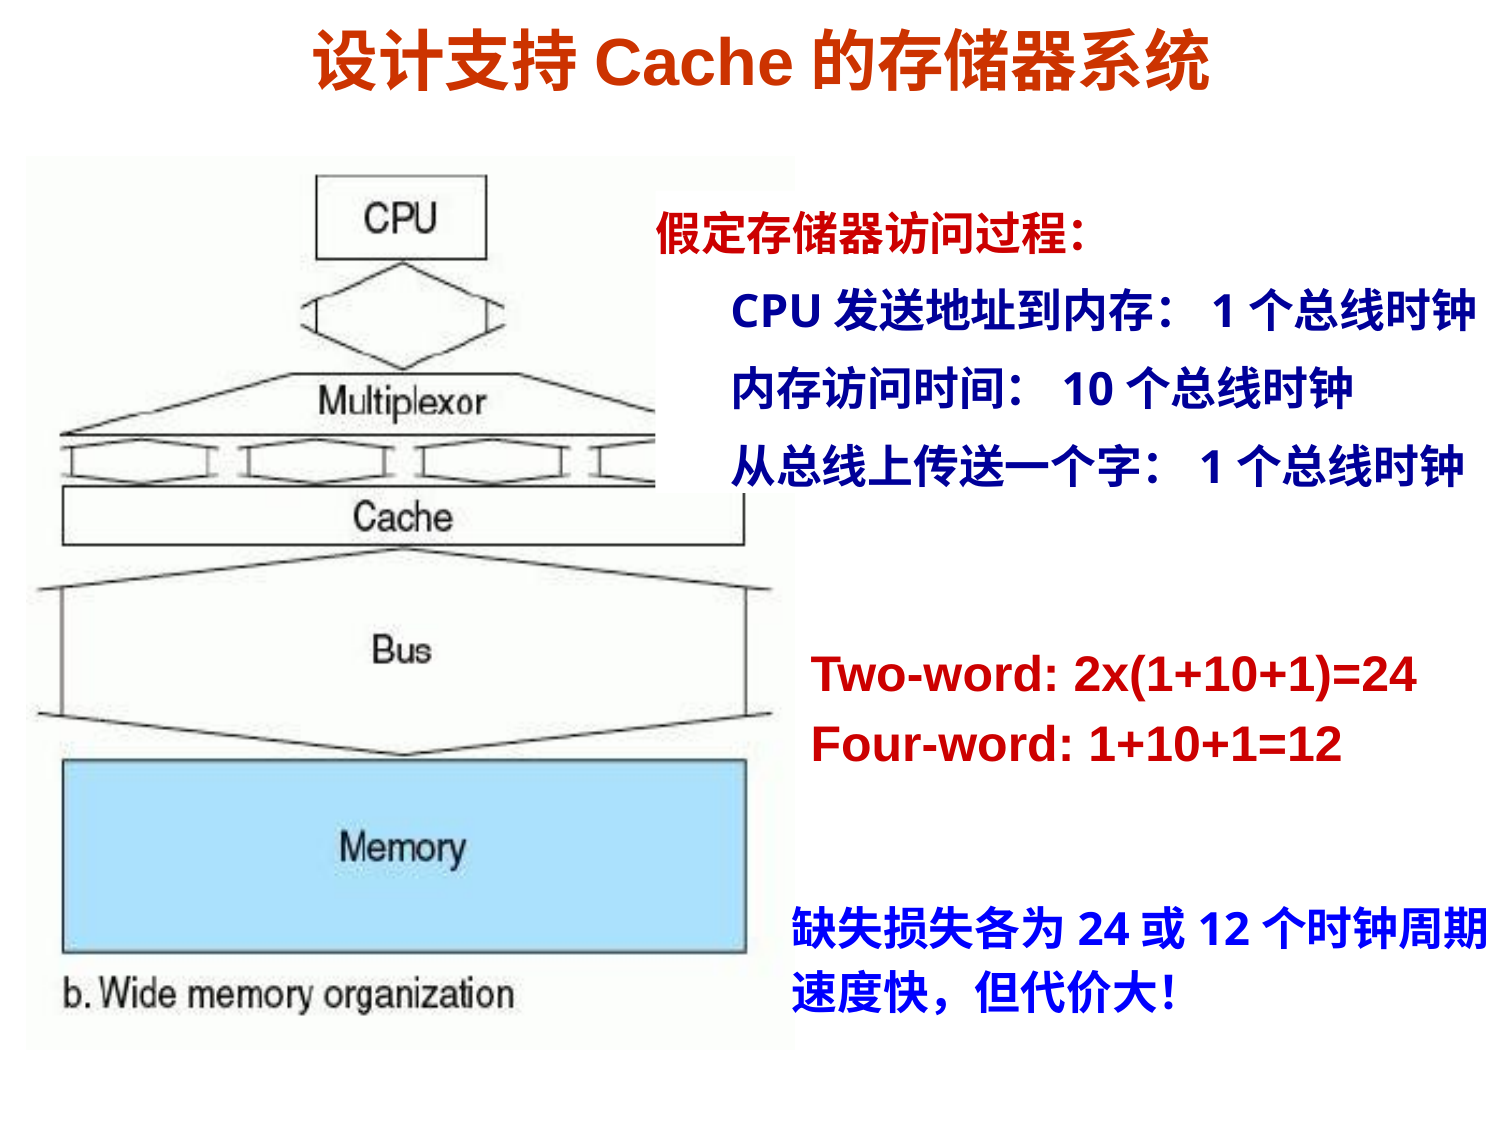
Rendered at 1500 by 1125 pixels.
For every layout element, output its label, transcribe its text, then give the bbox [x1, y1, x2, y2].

title 设计支持Cache的存储器系统 [38, 20, 1485, 109]
text_box Two-word: 2x(1+10+1)=24 Four-word: 1+10+1=12 [810, 641, 1418, 772]
text_box 缺失损失各为24或12个时钟周期 速度快，但代价大！ [799, 899, 1490, 1019]
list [26, 156, 795, 1050]
text_box 假定存储器访问过程： CPU发送地址到内存：1个总线时钟 内存访问时间：10个总线时钟 从总线上传送一个字：1个总线时钟 [799, 190, 1481, 493]
